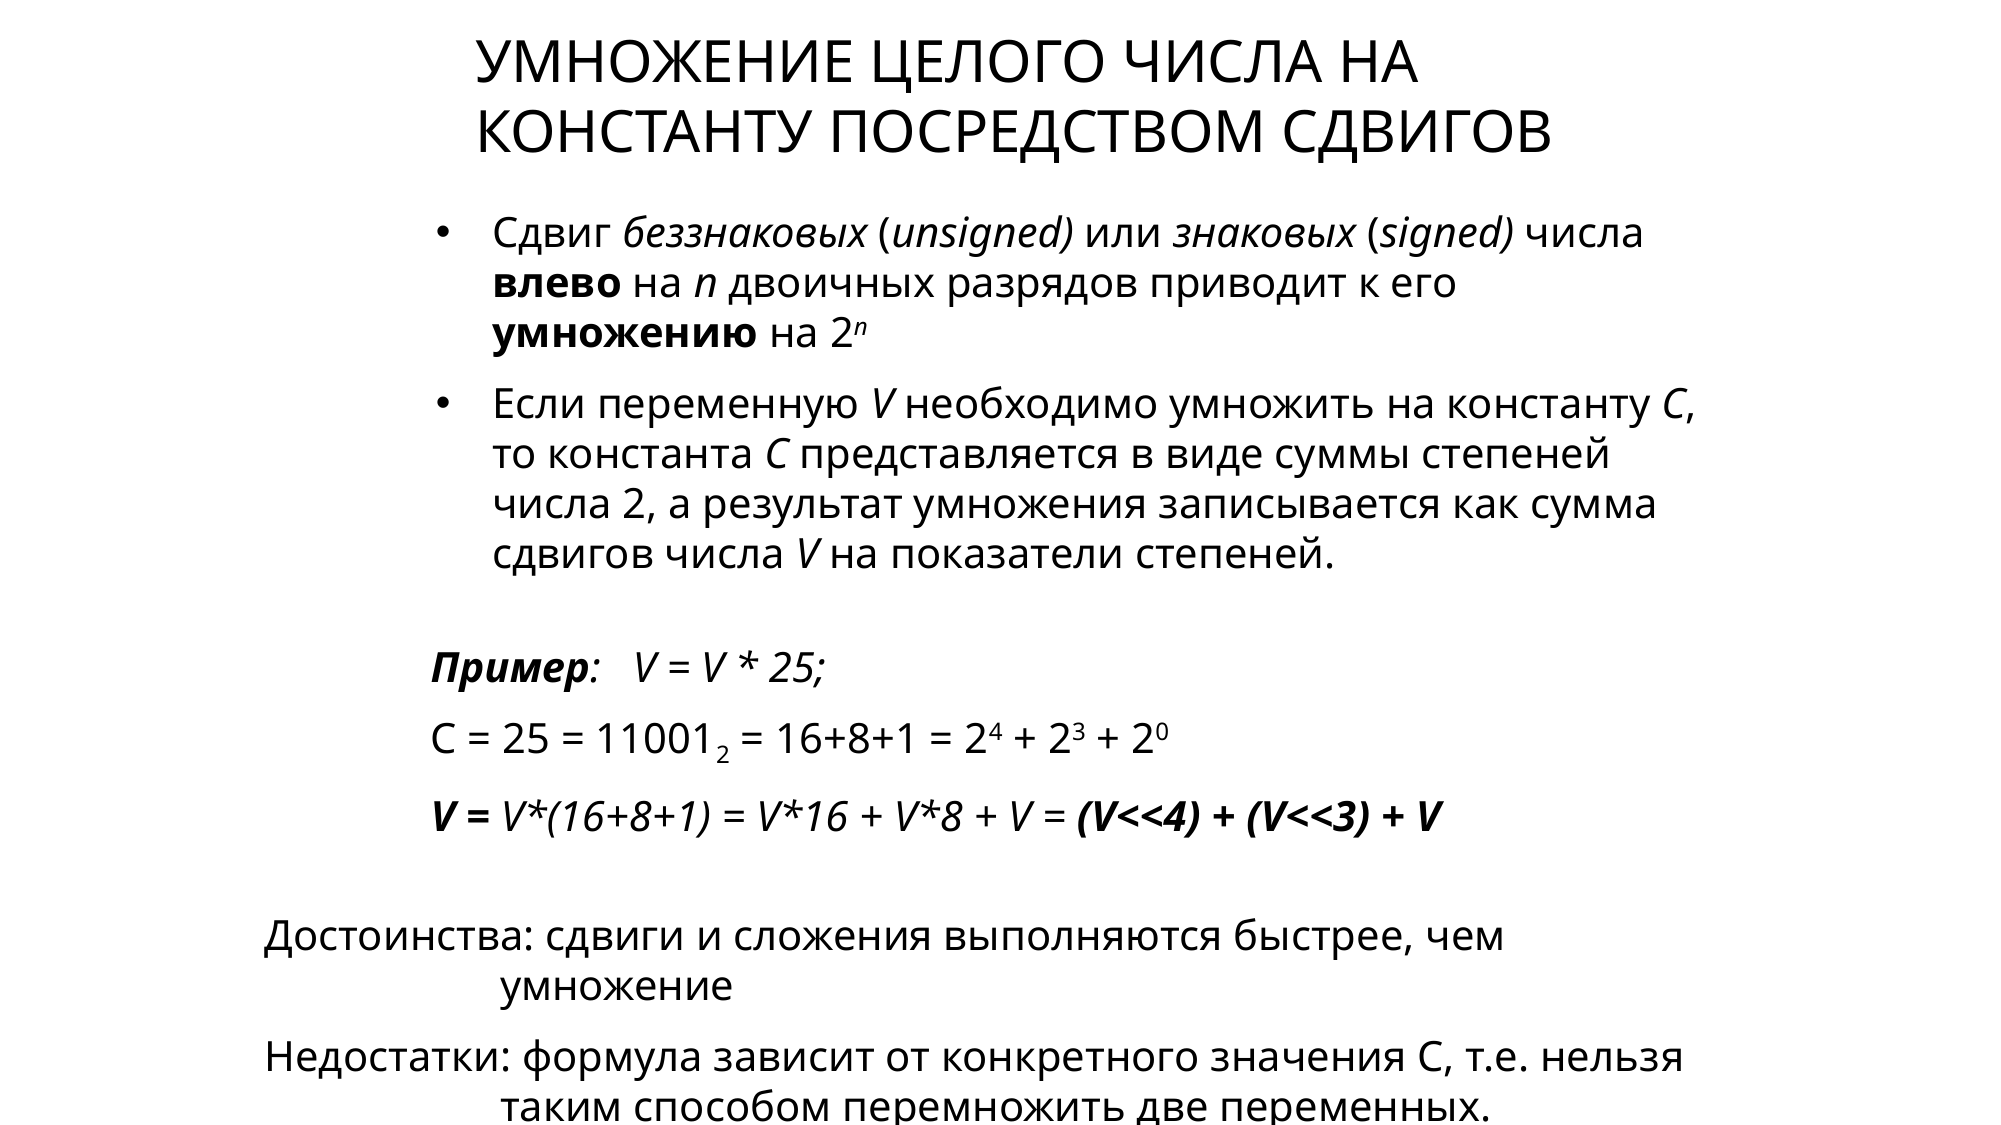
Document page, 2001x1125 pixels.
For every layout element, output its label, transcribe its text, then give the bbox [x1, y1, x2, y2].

text_box Сдвиг беззнаковых (unsigned) или знаковых (signed) числа влево на n двоичных разрядов приводит к его умножению на 2n Если переменную V необходимо умножить на константу C, то константа C представляется в виде суммы степеней числа 2, а результат умножения записывается как сумма сдвигов числа V на показатели степеней. [421, 198, 1733, 585]
text_box УМНОЖЕНИЕ ЦЕЛОГО ЧИСЛА НА КОНСТАНТУ ПОСРЕДСТВОМ СДВИГОВ [460, 4, 1667, 172]
text_box Достоинства: сдвиги и сложения выполняются быстрее, чем умножение Недостатки: формула зависит от конкретного значения C, т.е. нельзя таким способом перемножить две переменных. [249, 901, 1750, 1125]
text_box Пример: V = V * 25; С = 25 = 110012 = 16+8+1 = 24 + 23 + 20 V = V*(16+8+1) = V*16 + V*8 + V = (V<<4) + (V<<3) + V [415, 633, 1728, 847]
